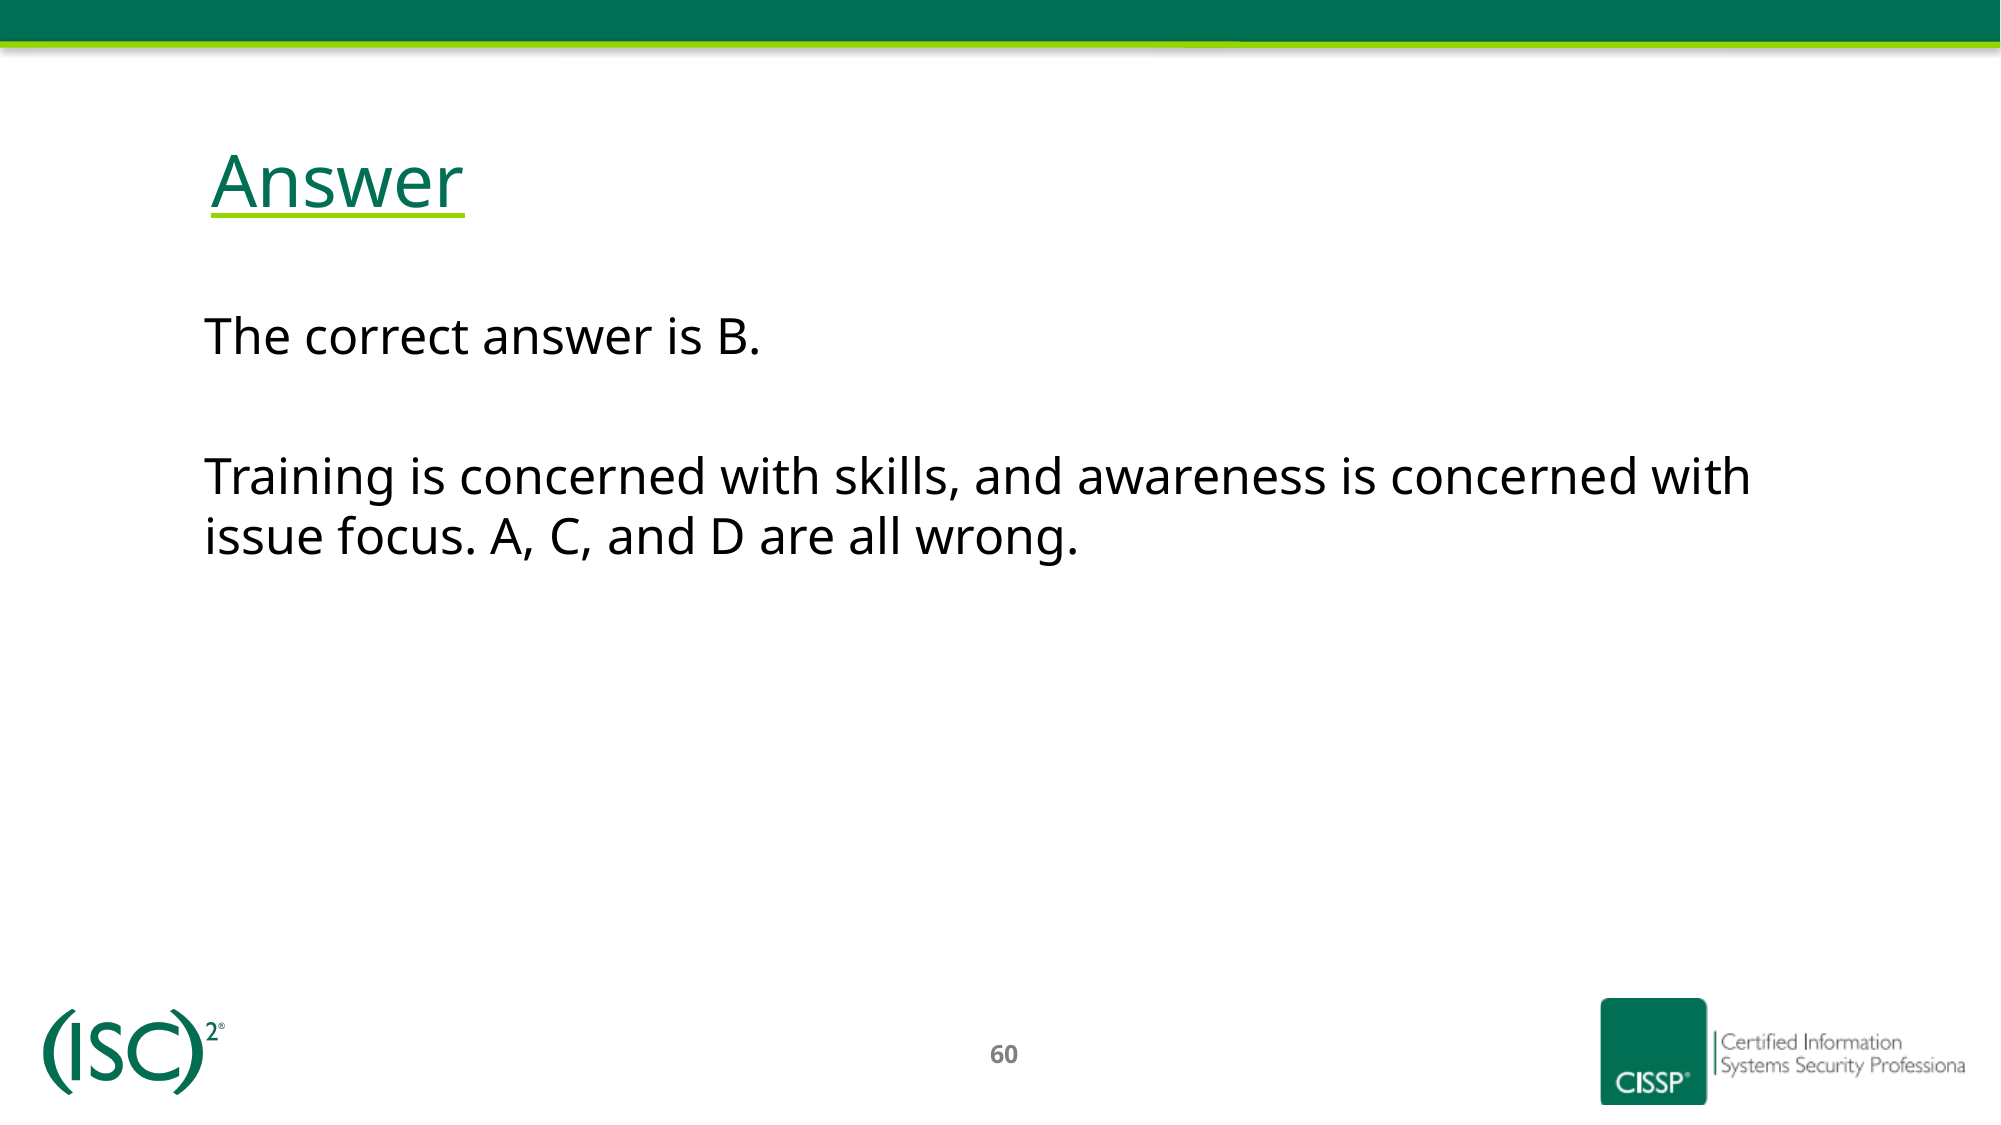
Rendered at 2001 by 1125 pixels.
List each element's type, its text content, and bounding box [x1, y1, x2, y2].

picture [40, 1005, 228, 1099]
list The correct answer is B. Training is concerned with skills, and awareness is concerned with issue focus. A, C, and D are all wrong. [189, 297, 1896, 961]
title Answer [196, 91, 1618, 280]
